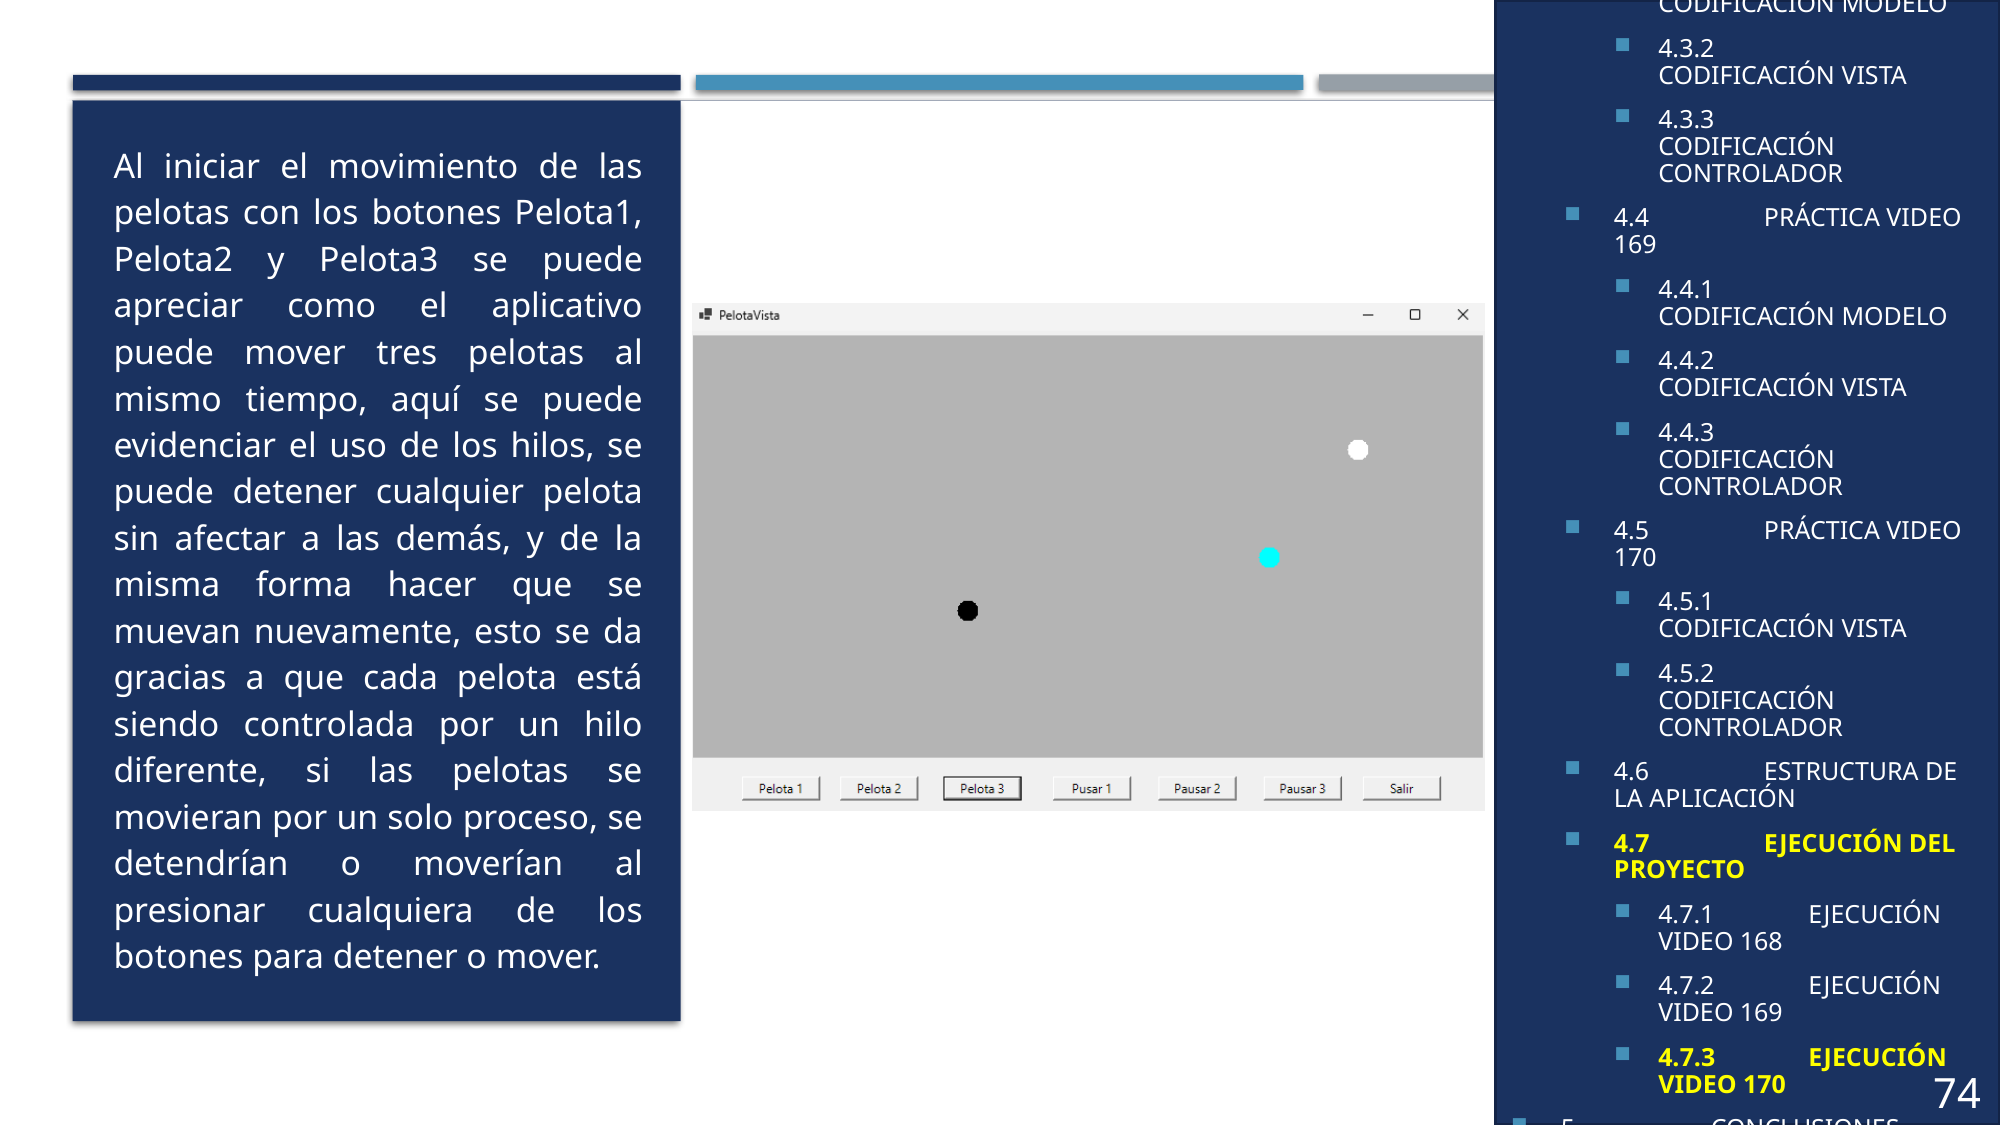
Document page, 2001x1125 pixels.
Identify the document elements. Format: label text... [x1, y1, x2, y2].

text_box 74 [1919, 1059, 1999, 1125]
text_box [72, 100, 682, 1022]
list Al iniciar el movimiento de las pelotas con los botones Pelota1, Pelota2 y Pelota3 se puede apreciar como el aplicativo puede mover tres pelotas al mismo tiempo, aquí se puede evidenciar el uso de los hilos, se puede detener cualquier pelota sin afectar a las demás, y de la misma forma hacer que se muevan nuevamente, esto se da gracias a que cada pelota está siendo controlada por un hilo diferente, si las pelotas se movieran por un solo proceso, se detendrían o moverían al presionar cualquiera de los botones para detener o mover. [98, 129, 658, 985]
text_box [0, 99, 1494, 1125]
text_box 4.3 PRÁCTICA VIDEO 168 4.3.1 CODIFICACIÓN MODELO 4.3.2 CODIFICACIÓN VISTA 4.3.3 CODIFICACIÓN CONTROLADOR 4.4 PRÁCTICA VIDEO 169 4.4.1 CODIFICACIÓN MODELO 4.4.2 CODIFICACIÓN VISTA 4.4.3 CODIFICACIÓN CONTROLADOR 4.5 PRÁCTICA VIDEO 170 4.5.1 CODIFICACIÓN VISTA 4.5.2 CODIFICACIÓN CONTROLADOR 4.6 ESTRUCTURA DE LA APLICACIÓN 4.7 EJECUCIÓN DEL PROYECTO 4.7.1 EJECUCIÓN VIDEO 168 4.7.2 EJECUCIÓN VIDEO 169 4.7.3 EJECUCIÓN VIDEO 170 5 CONCLUSIONES 6 RECOMENDACIONES 7 REFERENCIAS [1494, 0, 2000, 1125]
picture [691, 303, 1485, 812]
